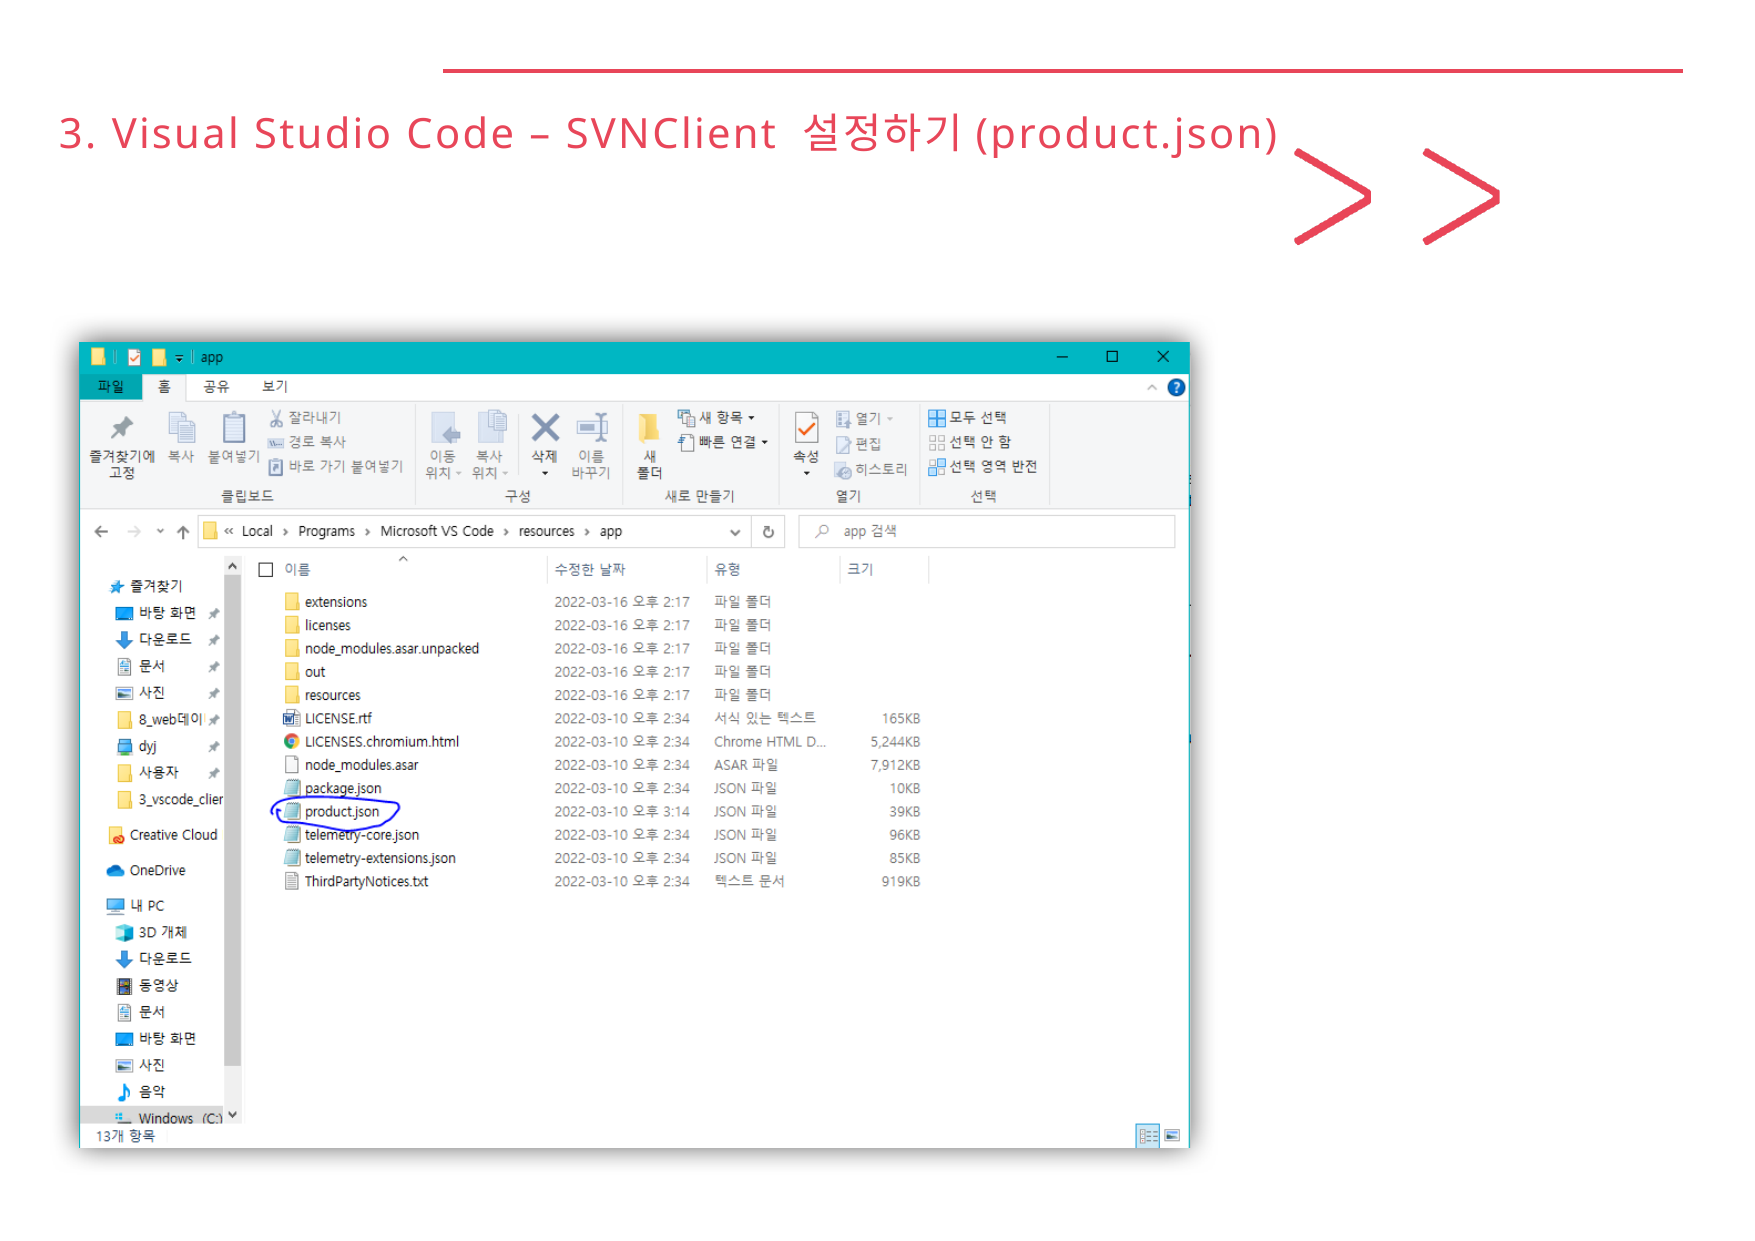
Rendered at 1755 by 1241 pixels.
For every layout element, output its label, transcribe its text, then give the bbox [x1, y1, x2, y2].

picture [79, 342, 1191, 1148]
picture [1321, 128, 1504, 261]
title 3. Visual Studio Code – SVNClient 설정하기(product.json) [59, 64, 1321, 591]
